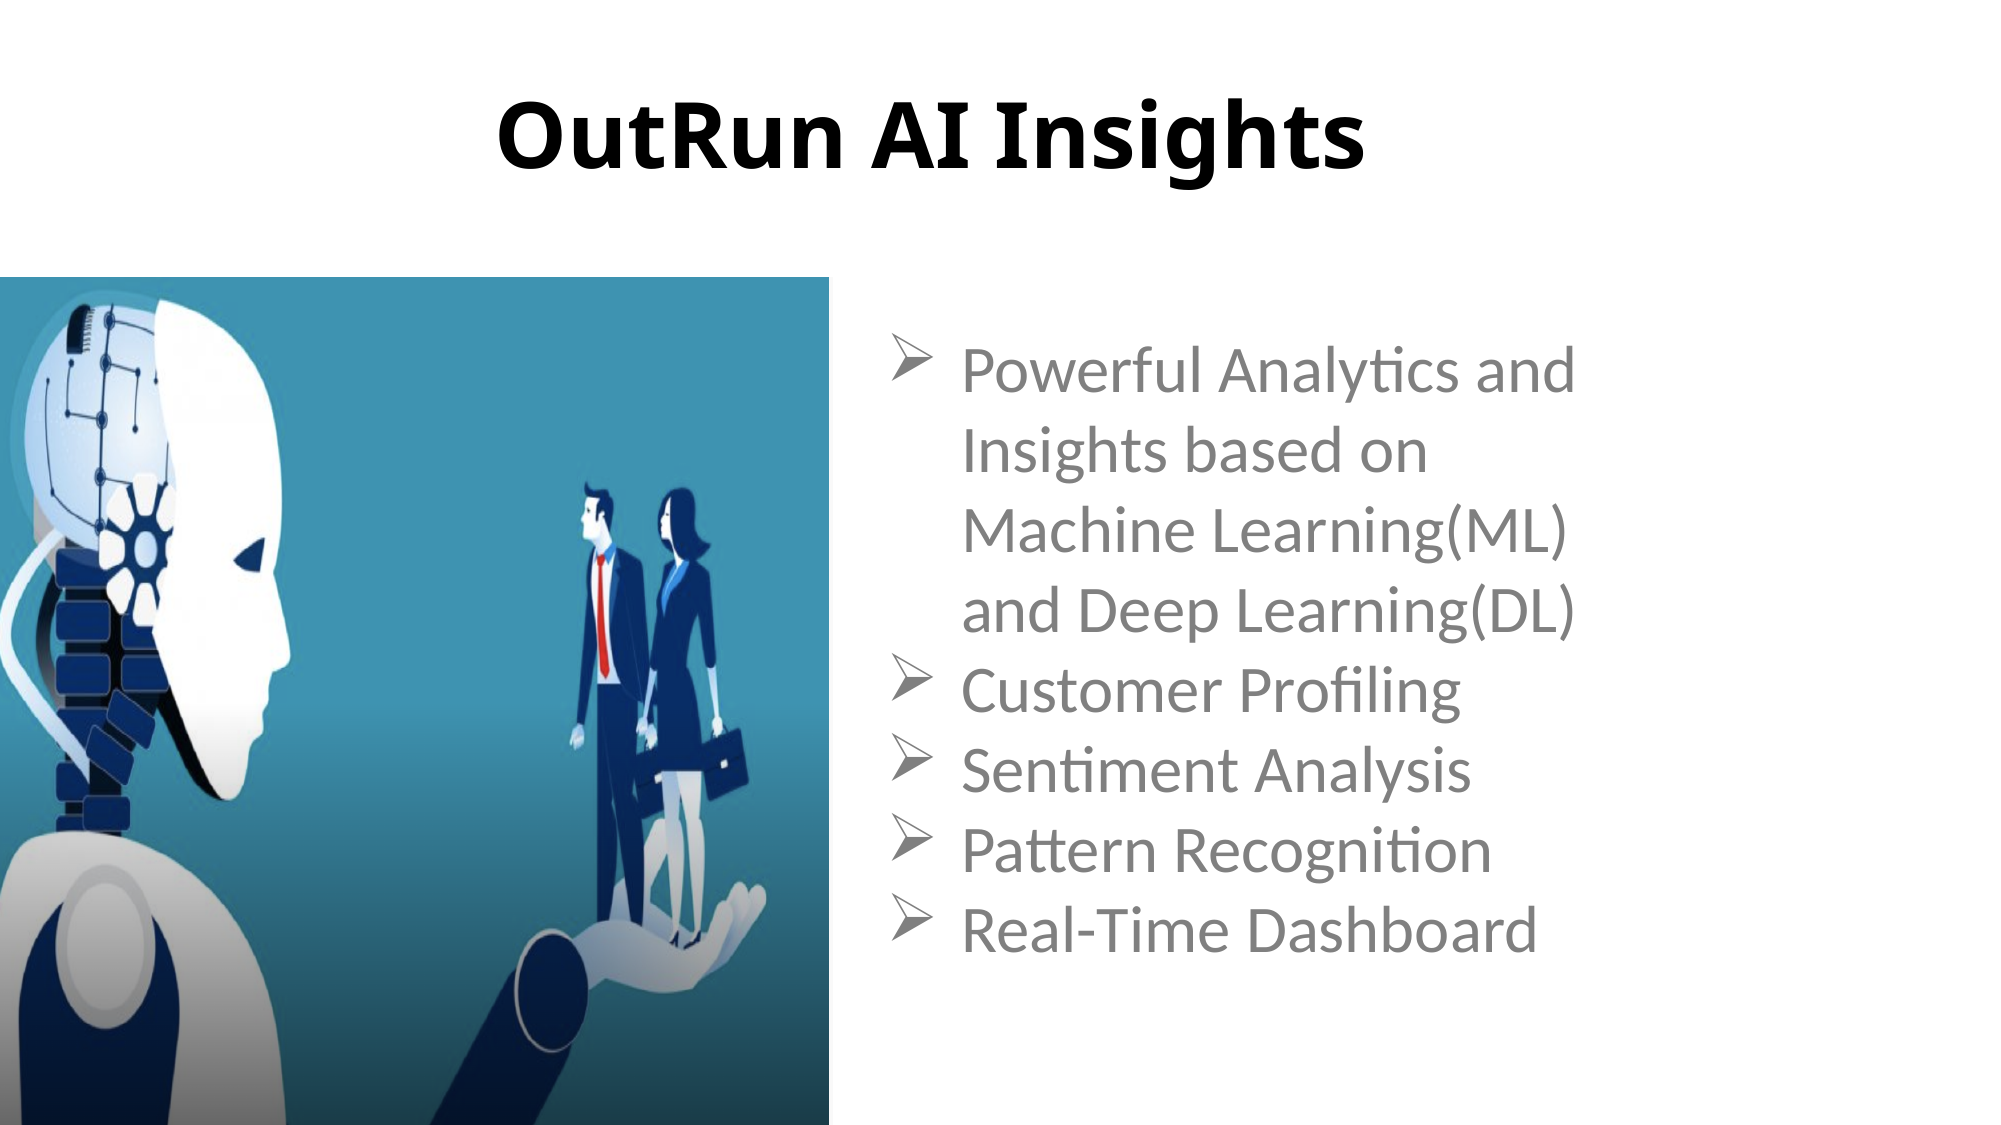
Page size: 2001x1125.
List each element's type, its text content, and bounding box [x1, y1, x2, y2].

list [0, 277, 833, 1125]
text_box Powerful Analytics and Insights based on Machine Learning(ML) and Deep Learning(DL) Customer Profiling Sentiment Analysis Pattern Recognition Real-Time Dashboard [871, 318, 1618, 973]
title OutRun AI Insights [0, 0, 1863, 278]
